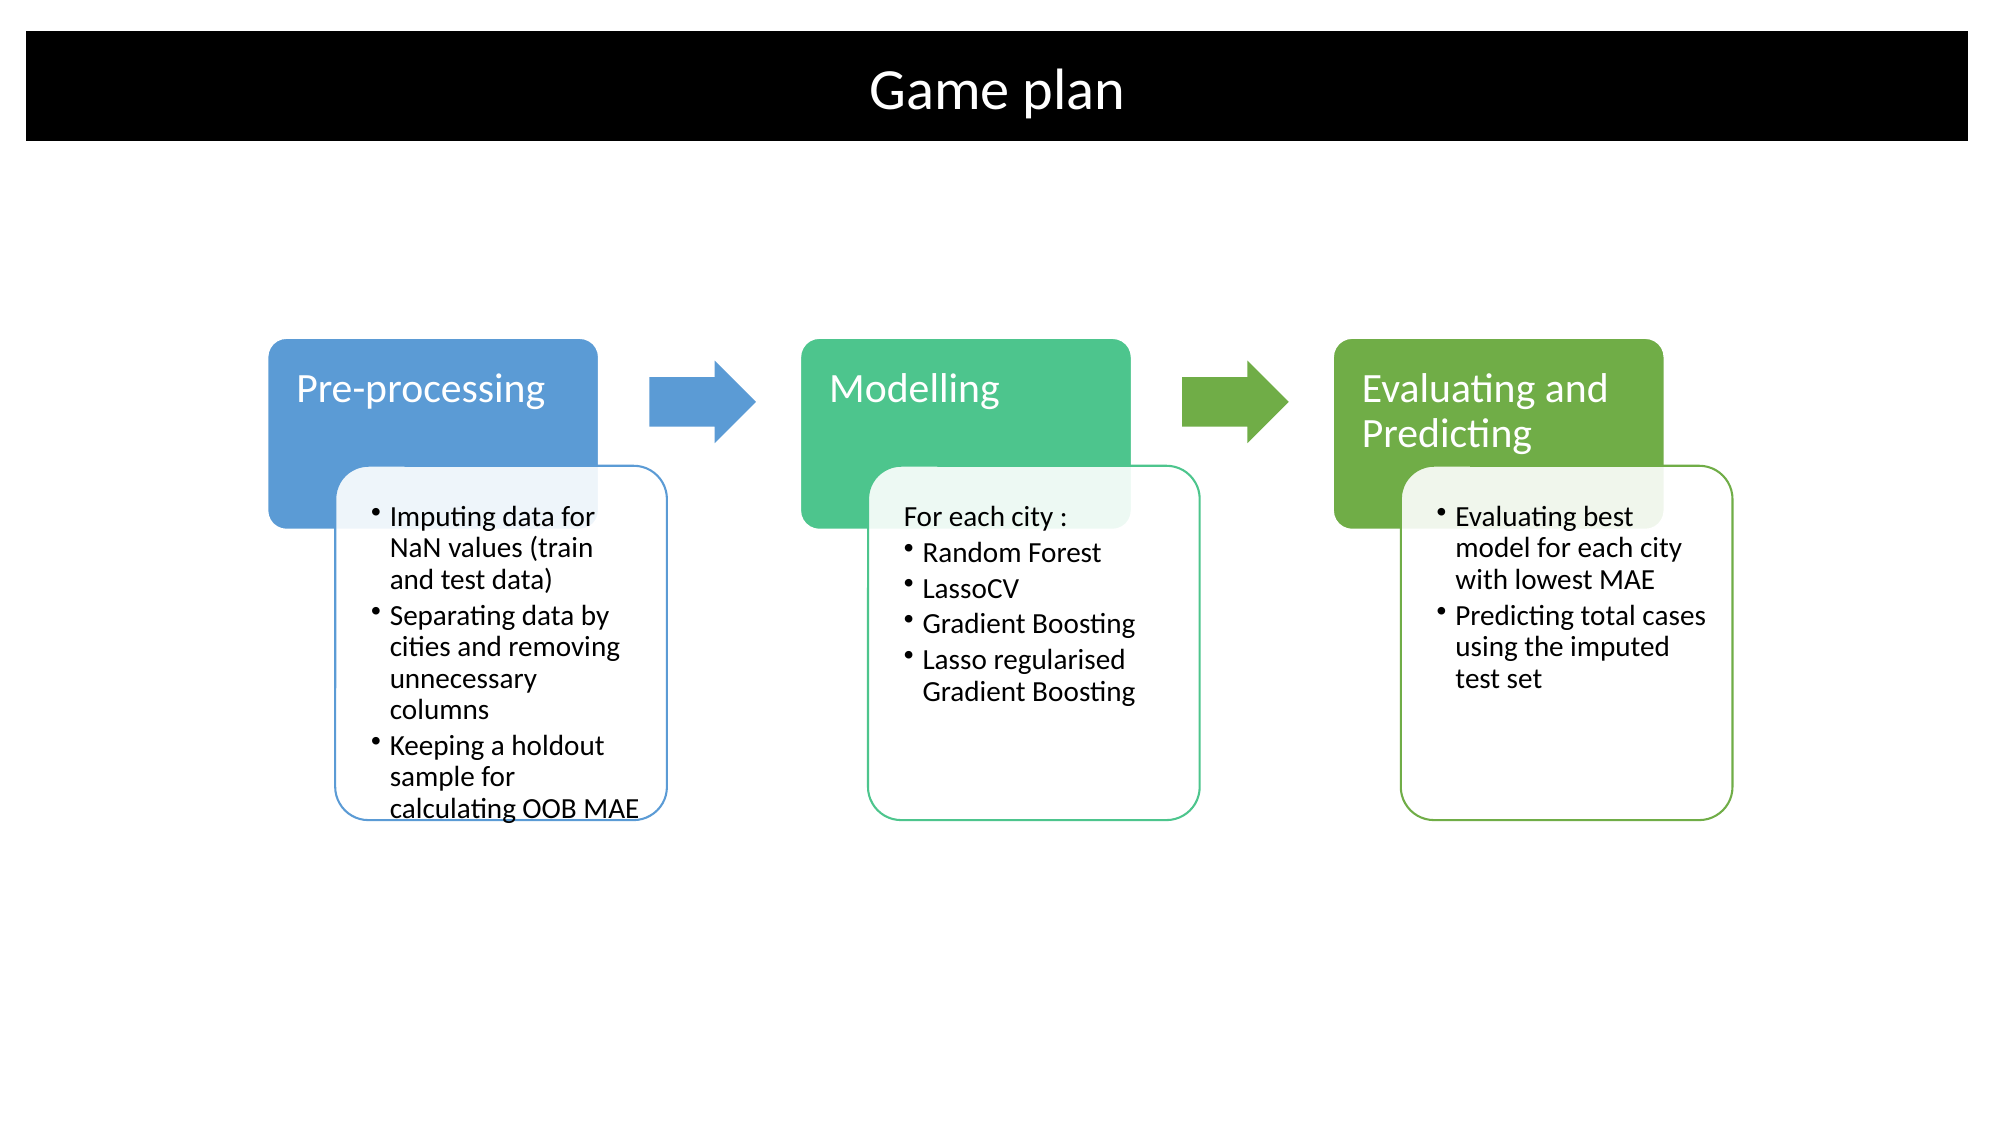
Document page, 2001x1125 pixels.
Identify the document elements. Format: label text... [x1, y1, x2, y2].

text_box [266, 115, 1734, 1043]
text_box Game plan [26, 31, 1968, 141]
